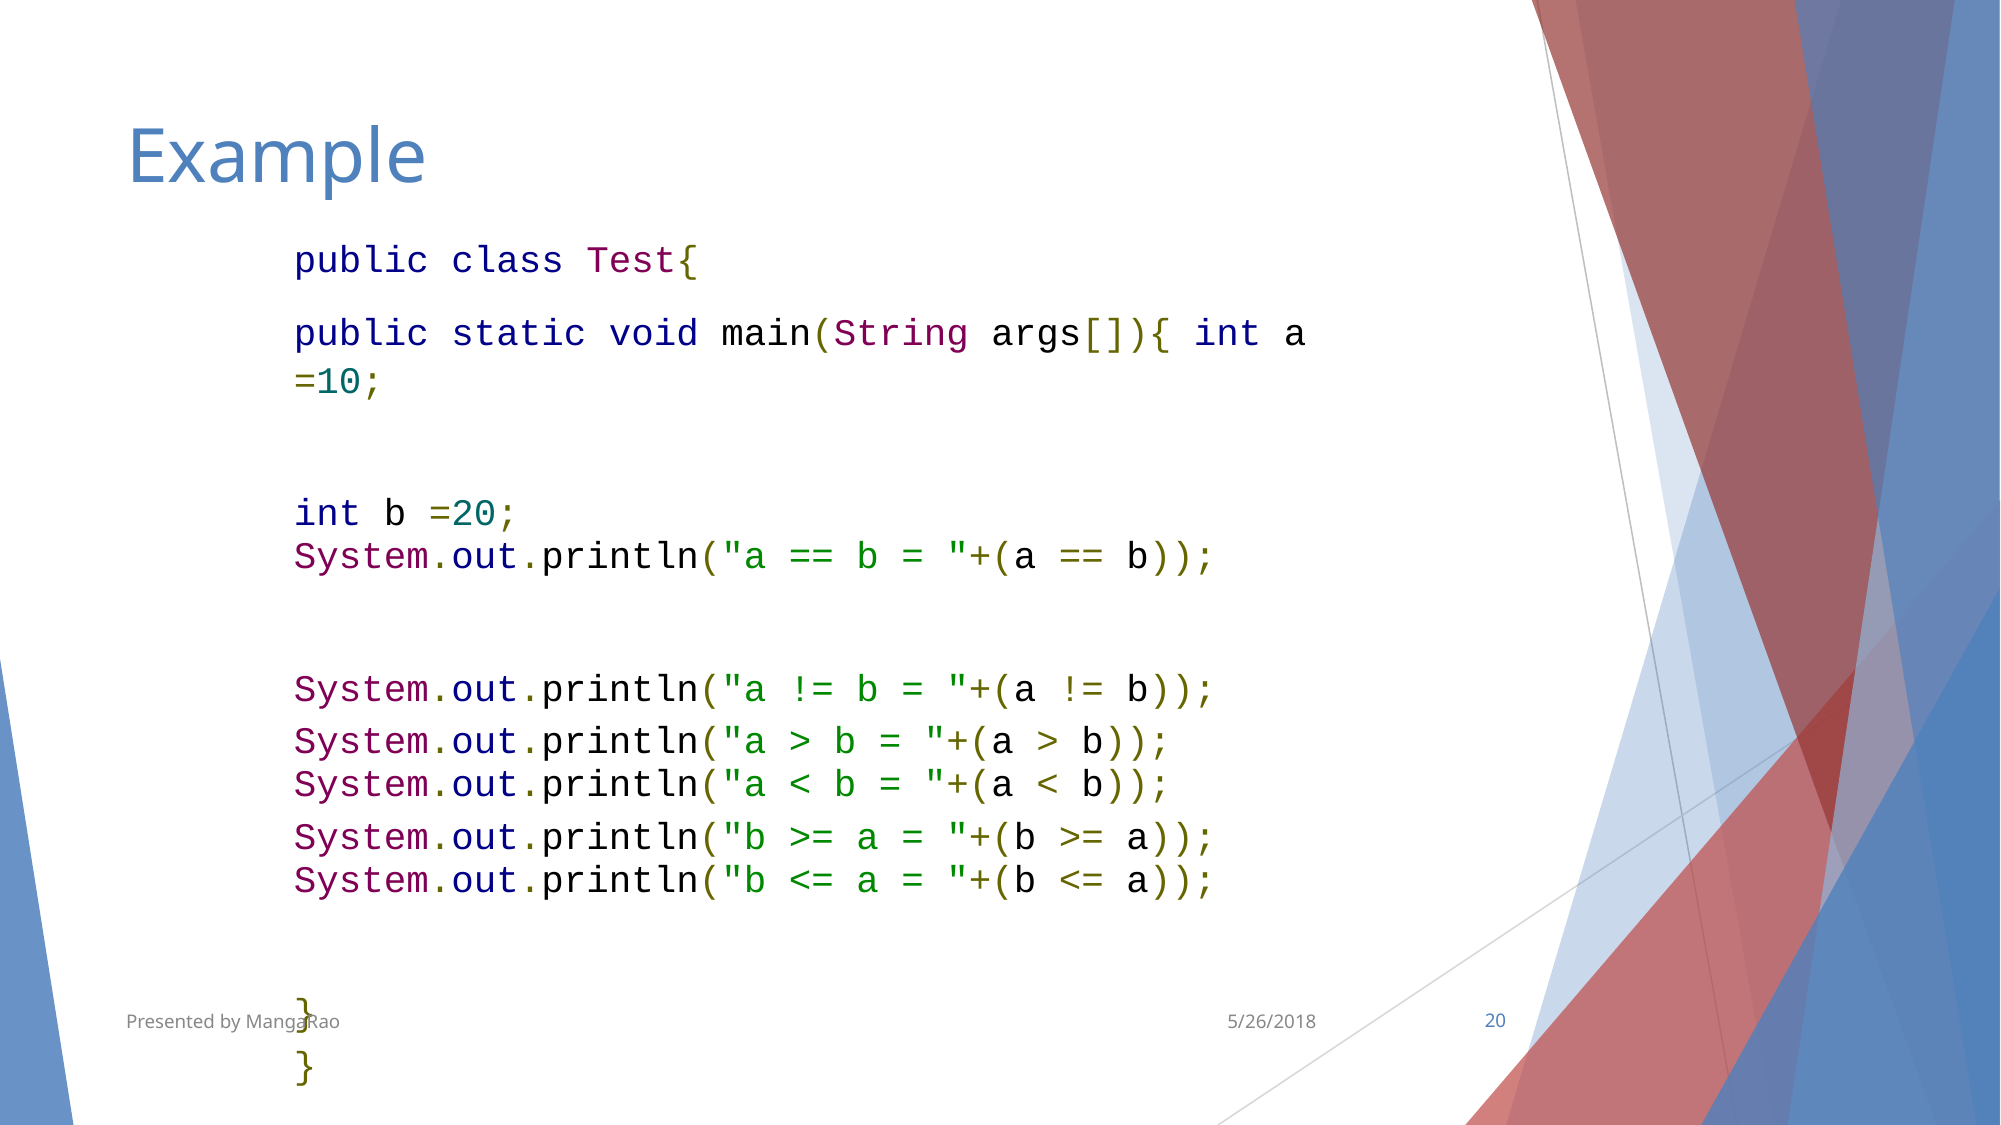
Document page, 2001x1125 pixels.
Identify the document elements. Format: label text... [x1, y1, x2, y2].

slide_number ‹#› [1409, 991, 1522, 1051]
footer Presented by MangaRao [111, 991, 1145, 1051]
title Example [111, 99, 1522, 317]
text_box public class Test{ public static void main(String args[]){ int a =10; int b =20; System.out.println("a == b = "+(a == b)); System.out.println("a != b = "+(a != b)); System.out.println("a > b = "+(a > b)); System.out.println("a < b = "+(a < b)); System.out.println("b >= a = "+(b >= a)); System.out.println("b <= a = "+(b <= a)); } } [268, 221, 1853, 1094]
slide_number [1181, 991, 1332, 1051]
